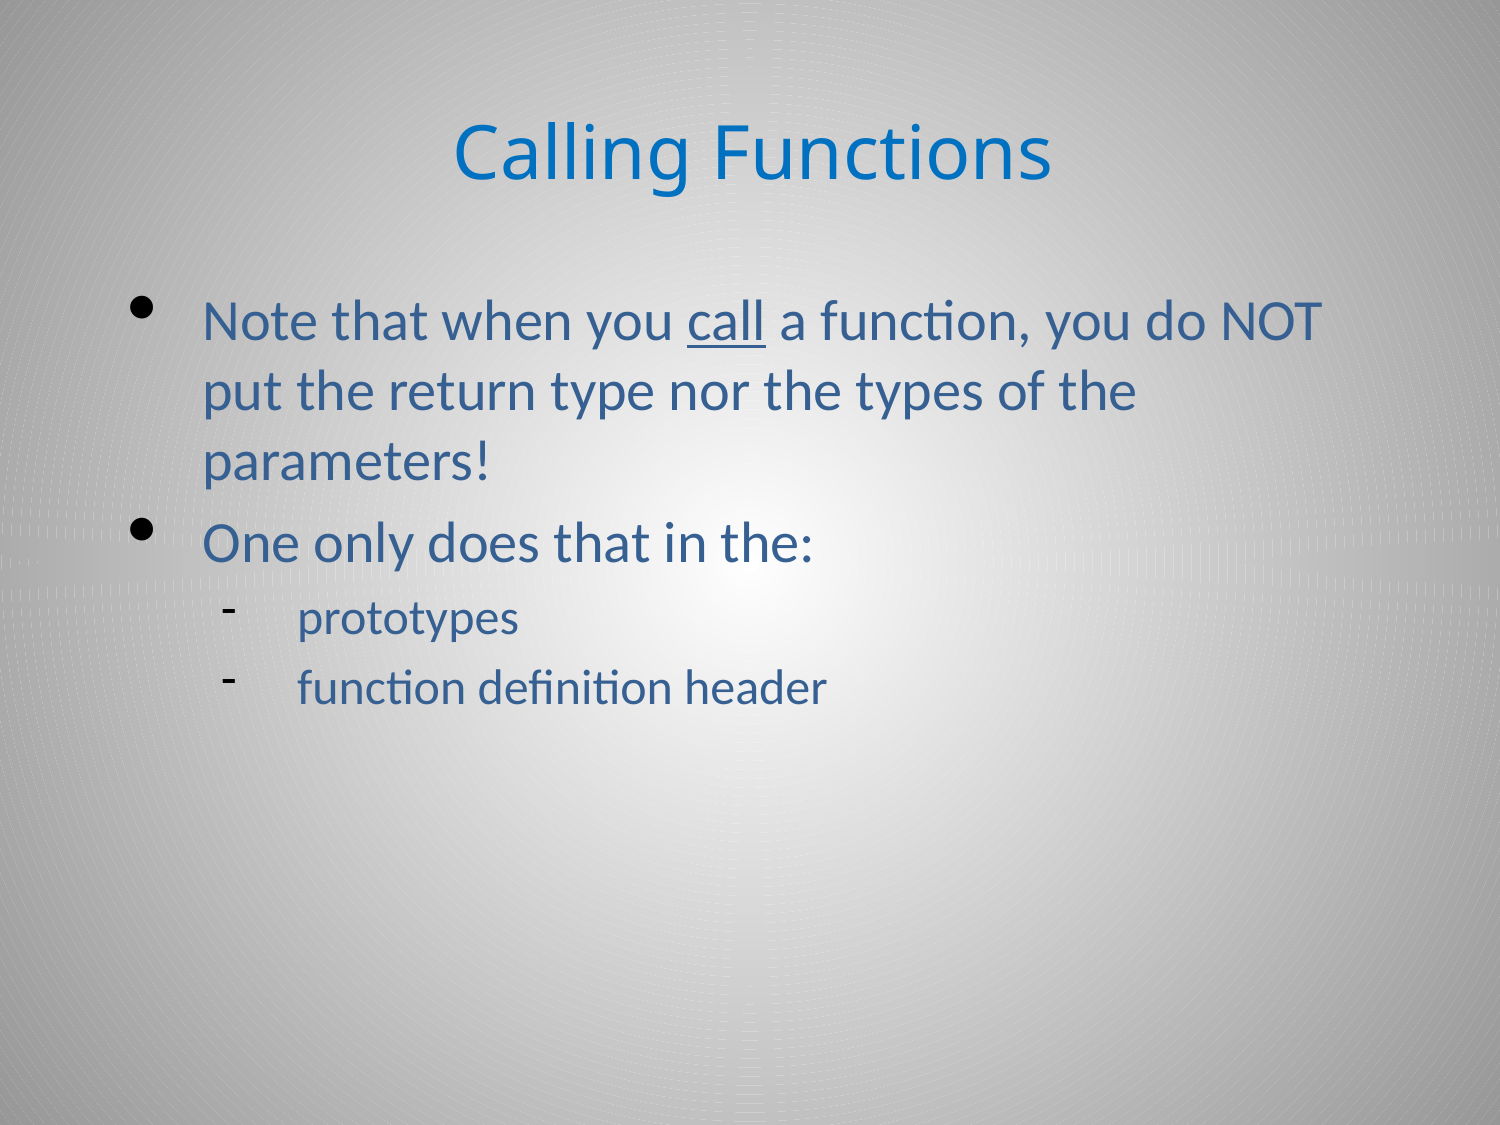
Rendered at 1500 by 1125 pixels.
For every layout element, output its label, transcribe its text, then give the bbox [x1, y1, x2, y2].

title Calling Functions [79, 51, 1428, 249]
list Note that when you call a function, you do NOT put the return type nor the types of the parameters! One only does that in the: prototypes function definition header [112, 274, 1388, 951]
